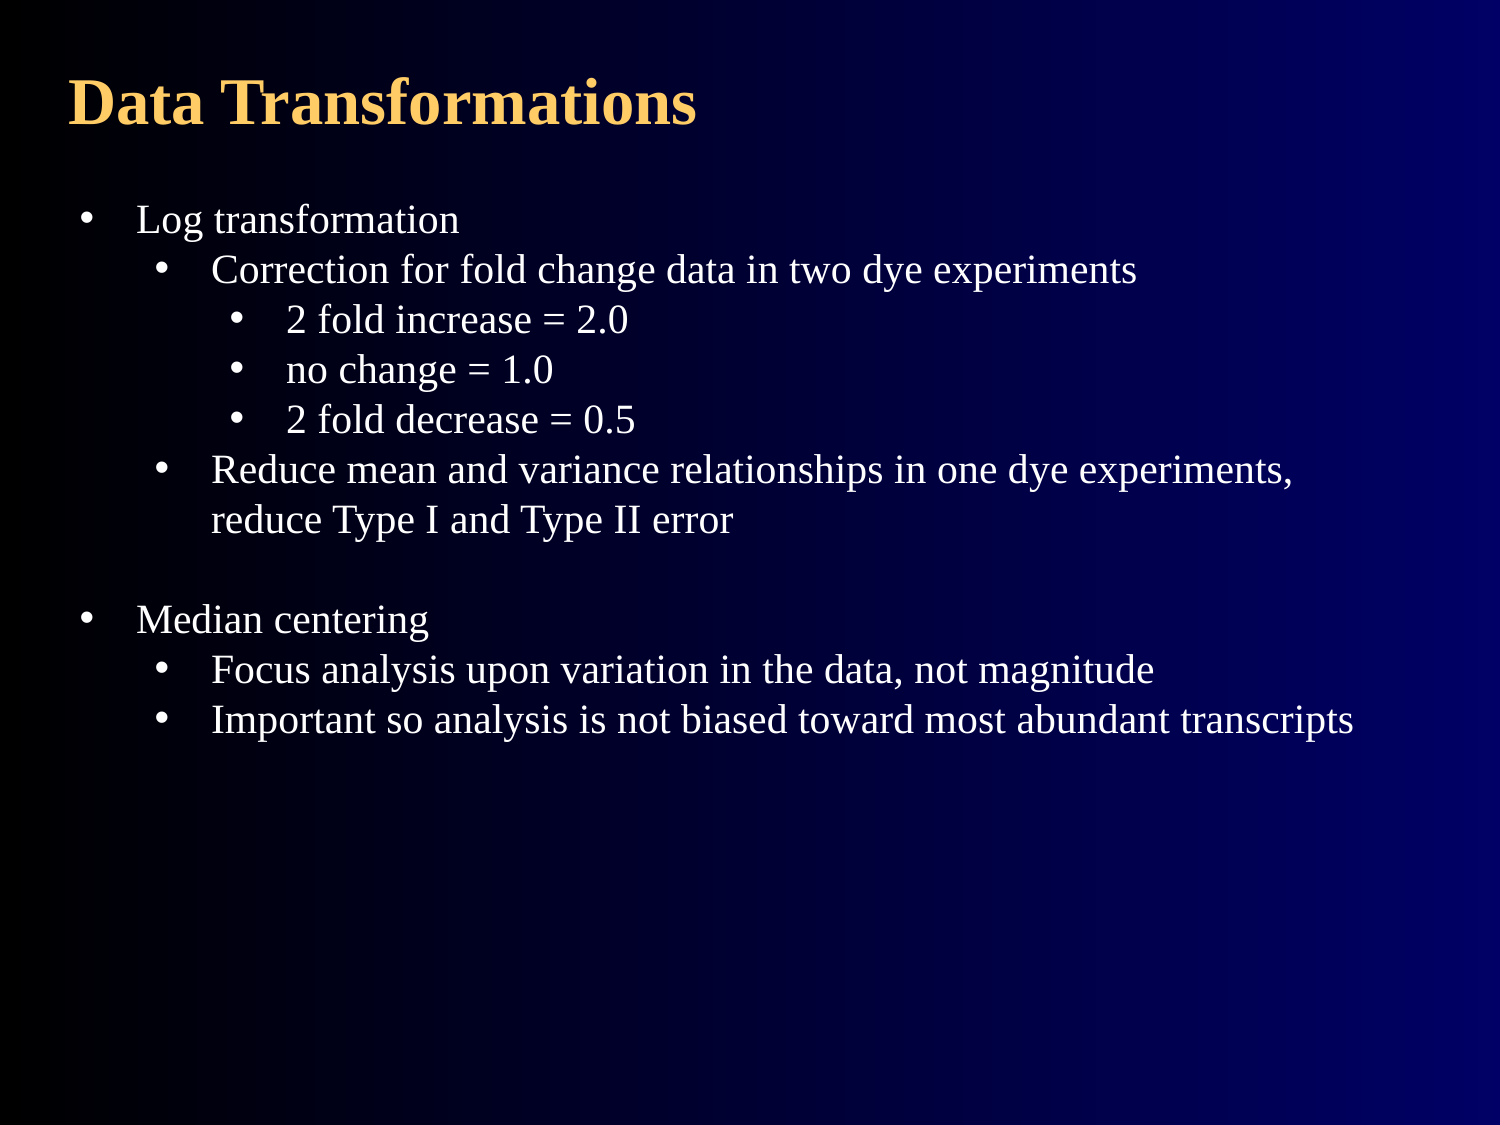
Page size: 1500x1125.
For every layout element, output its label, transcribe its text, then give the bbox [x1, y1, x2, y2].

title Data Transformations [52, 0, 1459, 225]
text_box Log transformation Correction for fold change data in two dye experiments 2 fold increase = 2.0 no change = 1.0 2 fold decrease = 0.5 Reduce mean and variance relationships in one dye experiments, reduce Type I and Type II error Median centering Focus analysis upon variation in the data, not magnitude Important so analysis is not biased toward most abundant transcripts [64, 184, 1424, 750]
